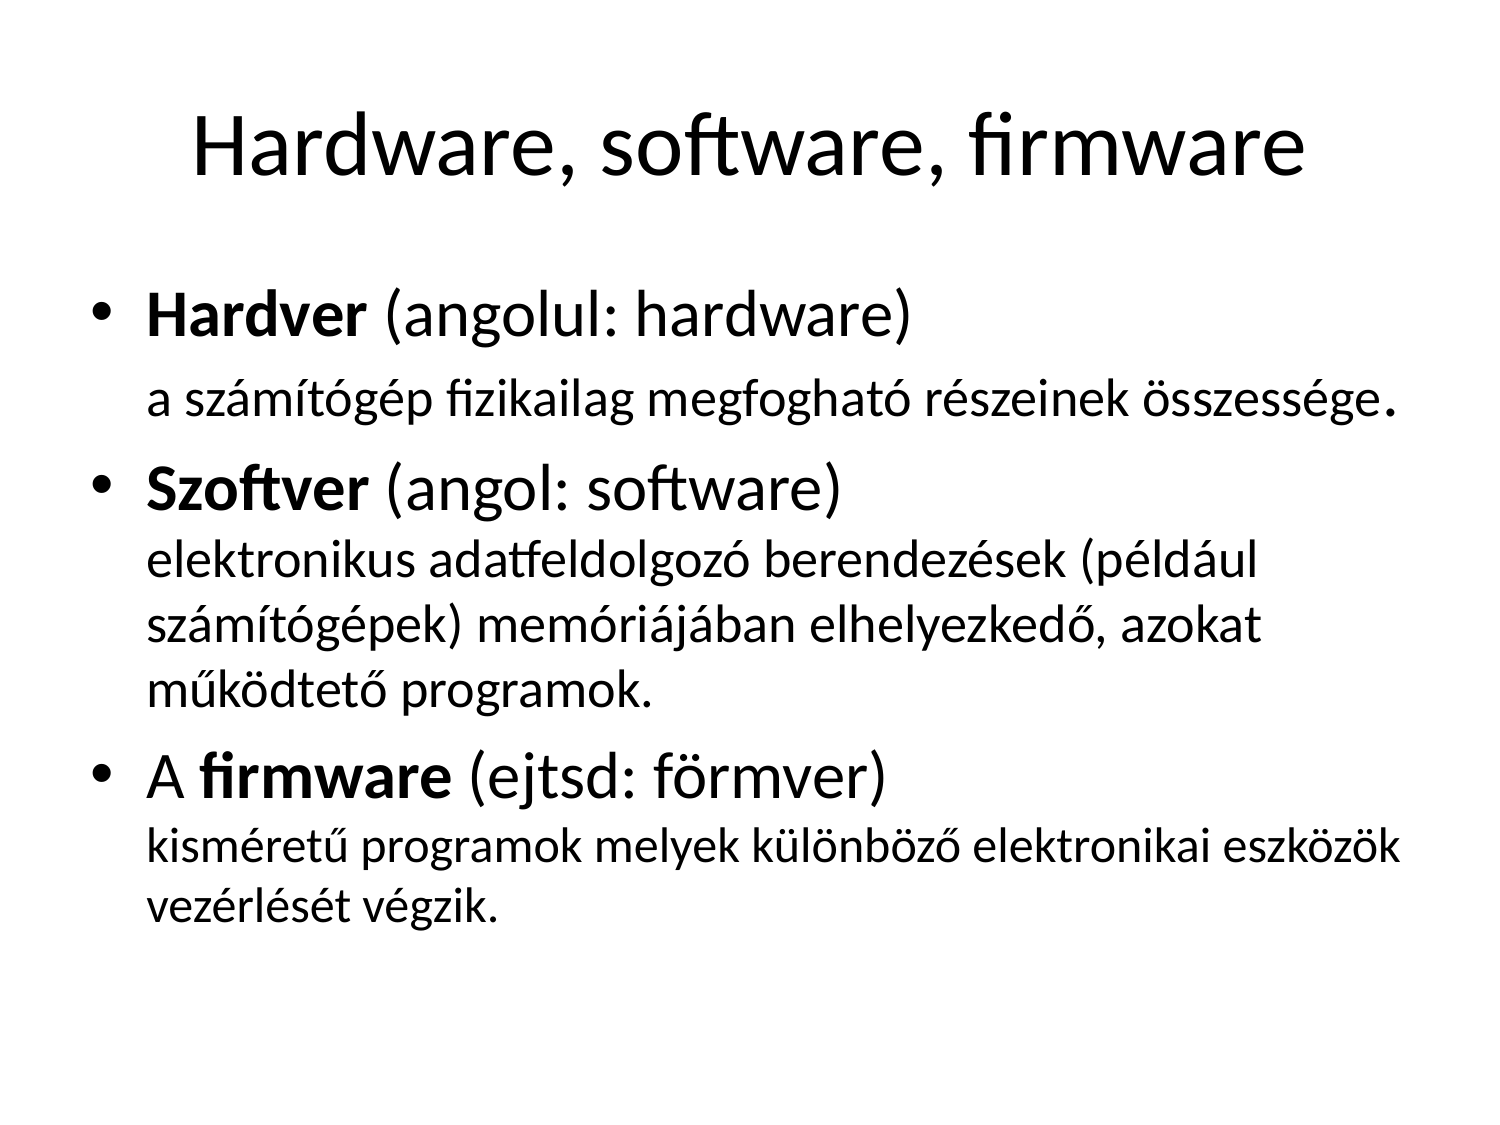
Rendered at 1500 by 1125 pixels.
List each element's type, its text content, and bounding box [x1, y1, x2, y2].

list Hardver (angolul: hardware) a számítógép fizikailag megfogható részeinek összessége. Szoftver (angol: software) elektronikus adatfeldolgozó berendezések (például számítógépek) memóriájában elhelyezkedő, azokat működtető programok. A firmware (ejtsd: förmver) kisméretű programok melyek különböző elektronikai eszközök vezérlését végzik. [75, 262, 1425, 1005]
title Hardware, software, firmware [75, 45, 1425, 233]
